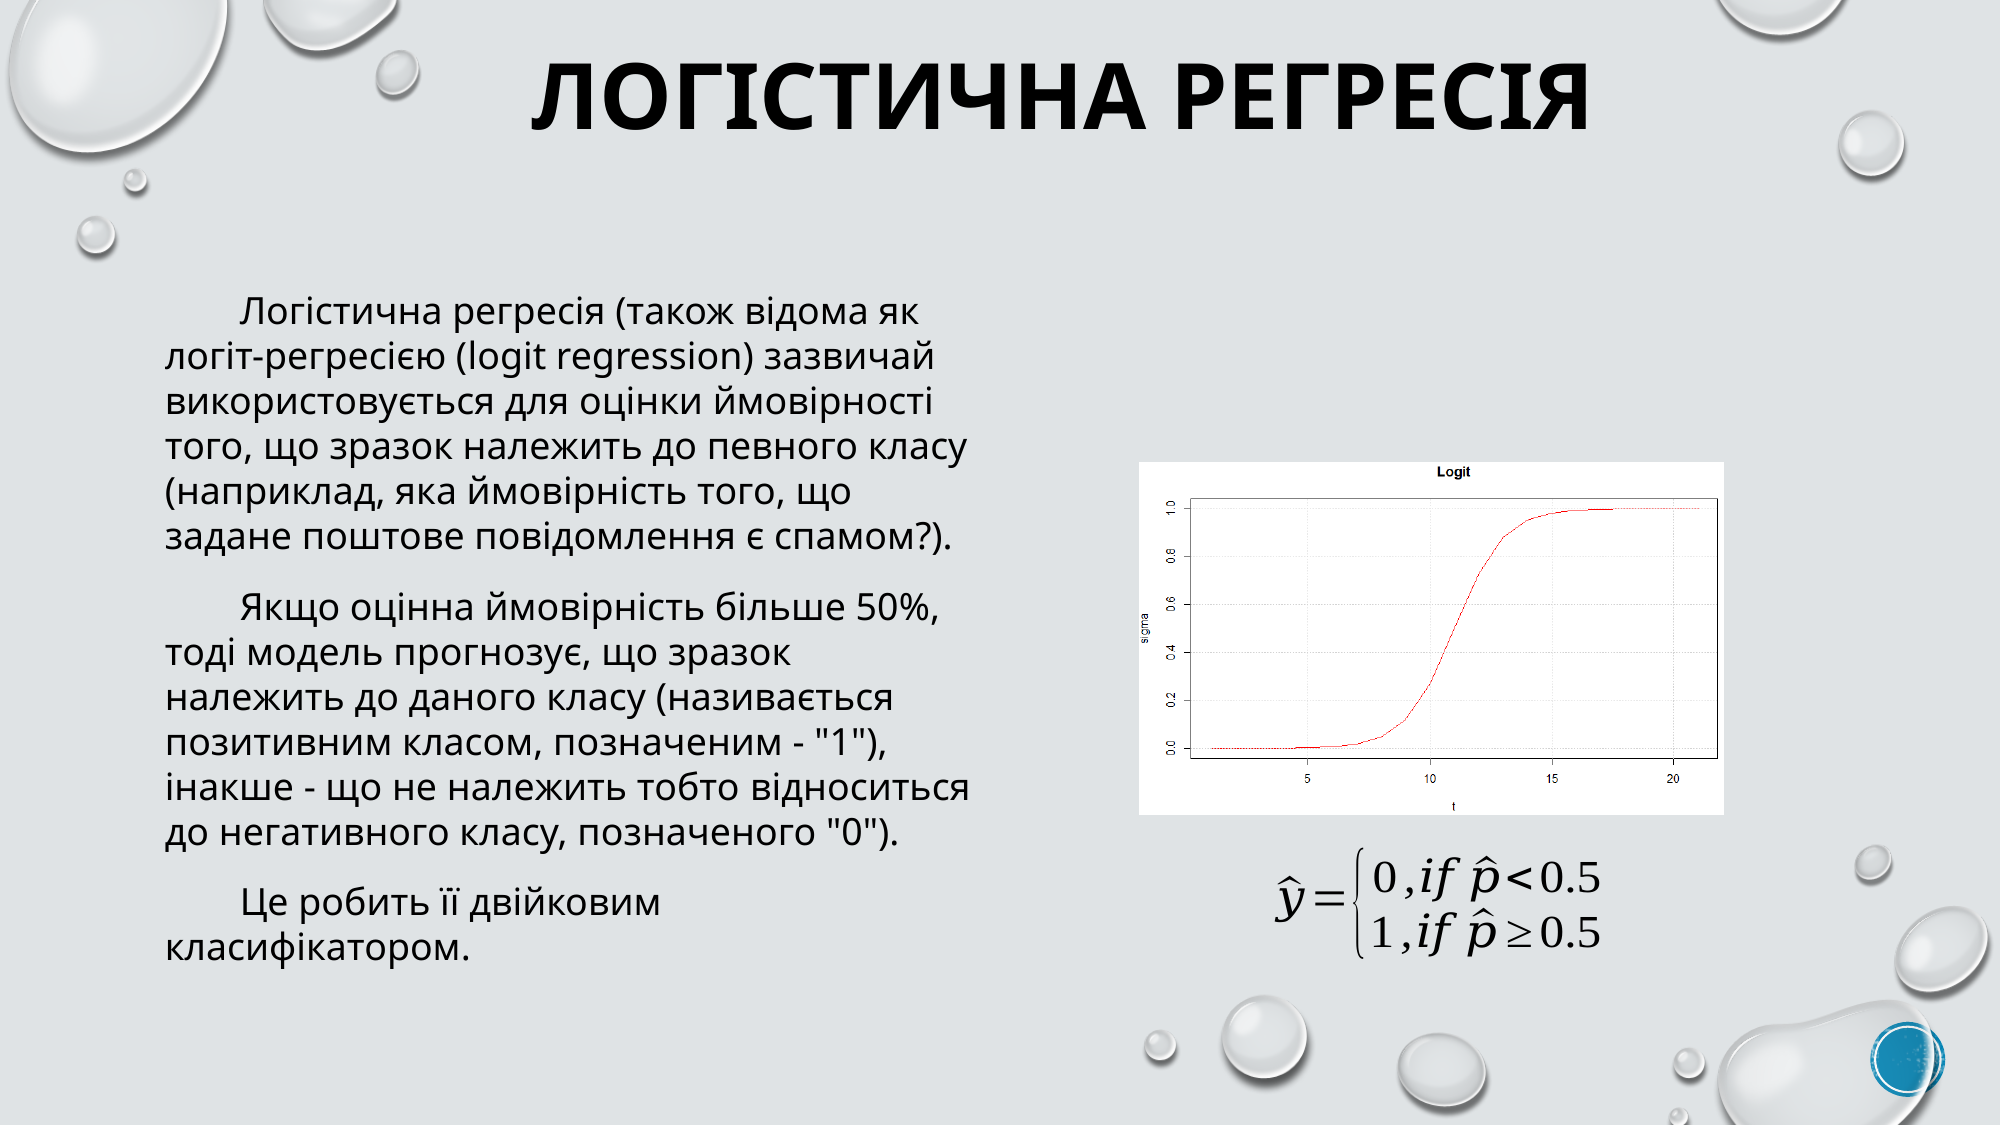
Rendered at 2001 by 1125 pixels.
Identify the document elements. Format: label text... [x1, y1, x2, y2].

picture [0, 0, 2000, 1125]
title Логістична регресія [426, 27, 1701, 172]
list Логістична регресія (також відома як логіт-регресією (logit regression) зазвичай використовується для оцінки ймовірності того, що зразок належить до певного класу (наприклад, яка ймовірність того, що задане поштове повідомлення є спамом?). Якщо оцінна ймовірність більше 50%, тоді модель прогнозує, що зразок належить до даного класу (називається позитивним класом, позначеним - "1"), інакше - що не належить тобто відноситься до негативного класу, позначеного "0"). Це робить її двійковим класифікатором. [149, 279, 988, 1003]
